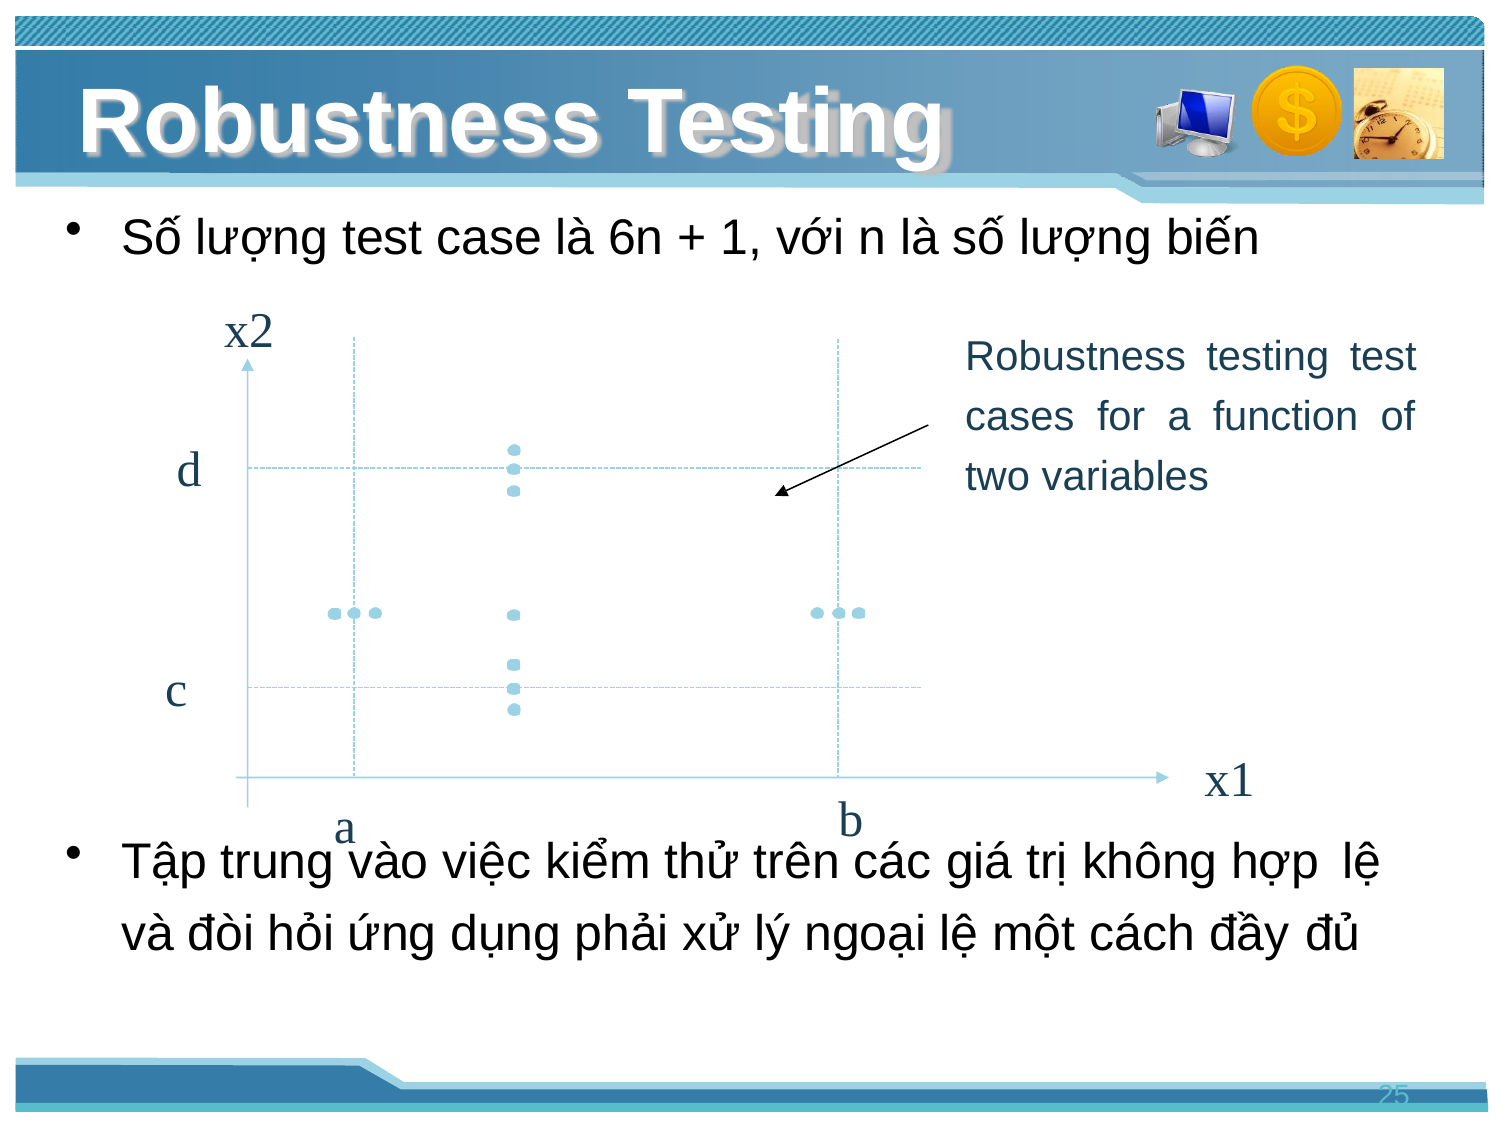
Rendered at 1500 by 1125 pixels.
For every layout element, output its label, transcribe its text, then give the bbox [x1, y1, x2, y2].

text_box a [331, 791, 359, 854]
text_box [933, 771, 1169, 784]
text_box Tập trung vào việc kiểm thử trên các giá trị không hợp lệ và đòi hỏi ứng dụng phải xử lý ngoại lệ một cách đầy đủ [62, 814, 1388, 961]
text_box Ràng buộc: 1 ≤ a, b, c ≤ 200. Áp dụng Standard BVA (số test case 4*3 + 1 = 13) min = 1 min+ = 2 – nom = 100 – max- = 199 – max = 200 [1131, 171, 1485, 181]
text_box d [174, 434, 204, 497]
text_box Robustness testing test cases for a function of two variables [963, 316, 1438, 499]
text_box x2 [222, 295, 277, 358]
text_box c [162, 654, 190, 717]
text_box Số lượng test case là 6n + 1, với n là số lượng biến [62, 202, 1266, 265]
picture [15, 50, 20, 188]
text_box b [836, 786, 866, 847]
text_box 25 [1371, 1077, 1417, 1112]
title Robustness Testing [75, 59, 956, 250]
picture [1017, 50, 1485, 188]
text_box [247, 336, 929, 778]
text_box [20, 34, 1017, 237]
text_box x1 [1202, 744, 1257, 807]
picture [15, 16, 1485, 46]
